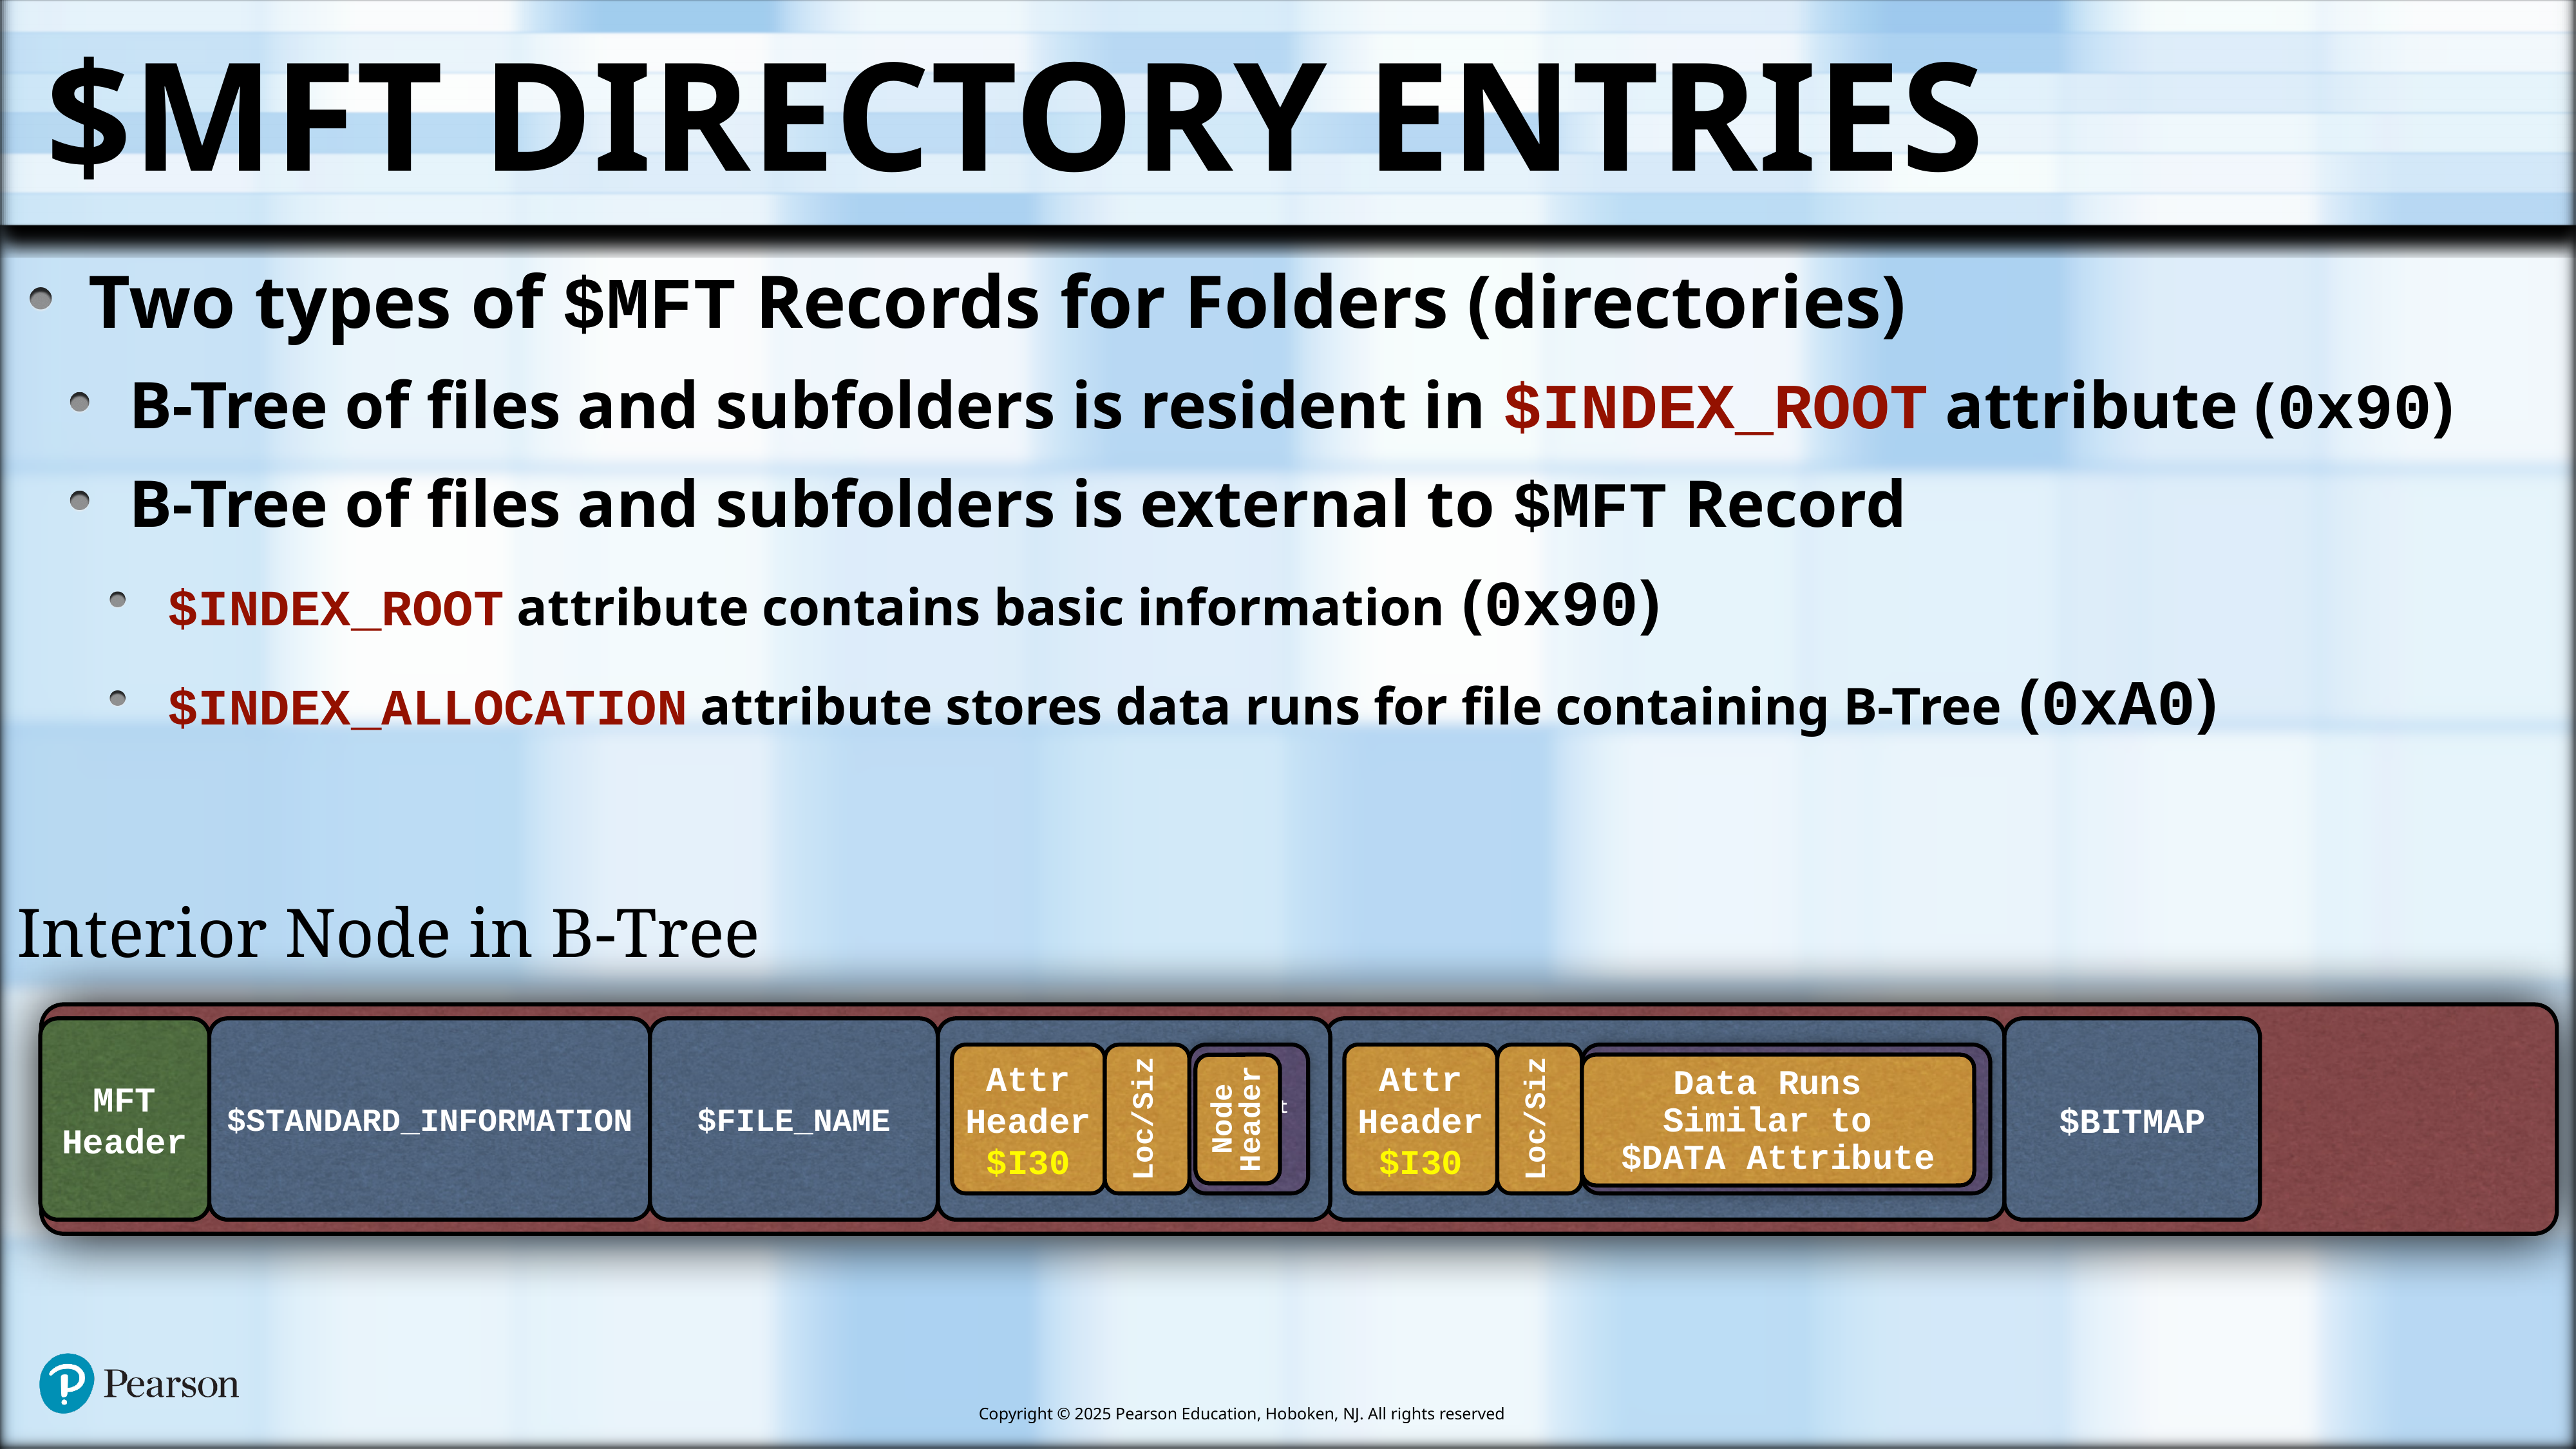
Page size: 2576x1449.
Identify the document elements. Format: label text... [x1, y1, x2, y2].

text_box Attr Header $I30 [952, 1044, 1105, 1194]
text_box Content [1582, 1044, 1991, 1194]
text_box $FILE_NAME [650, 1018, 938, 1220]
text_box Node Header [1195, 1054, 1280, 1184]
text_box $BITMAP [2004, 1018, 2260, 1220]
text_box Content [1189, 1044, 1309, 1194]
title $MFT Directory Entries [37, 0, 2359, 222]
text_box $INDEX_ROOT [938, 1018, 1331, 1220]
text_box Attr Header $I30 [1344, 1044, 1497, 1194]
text_box Interior Node in B-Tree [11, 885, 766, 976]
picture [0, 0, 2576, 1449]
text_box Loc/Siz [1497, 1045, 1582, 1194]
text_box Data Runs Similar to $DATA Attribute [1582, 1054, 1975, 1186]
text_box MFT Header [40, 1018, 209, 1220]
text_box Loc/Siz [1104, 1045, 1189, 1194]
text_box $STANDARD_INFORMATION [209, 1018, 650, 1220]
list Two types of $MFT Records for Folders (directories) B-Tree of files and subfolders is resident in $INDEX_ROOT attribute (0x90) B-Tree of files and subfolders is external to $MFT Record $INDEX_ROOT attribute contains basic information (0x90) $INDEX_ALLOCATION attribute stores data runs for file containing B-Tree (0xA0) [19, 247, 2557, 1444]
